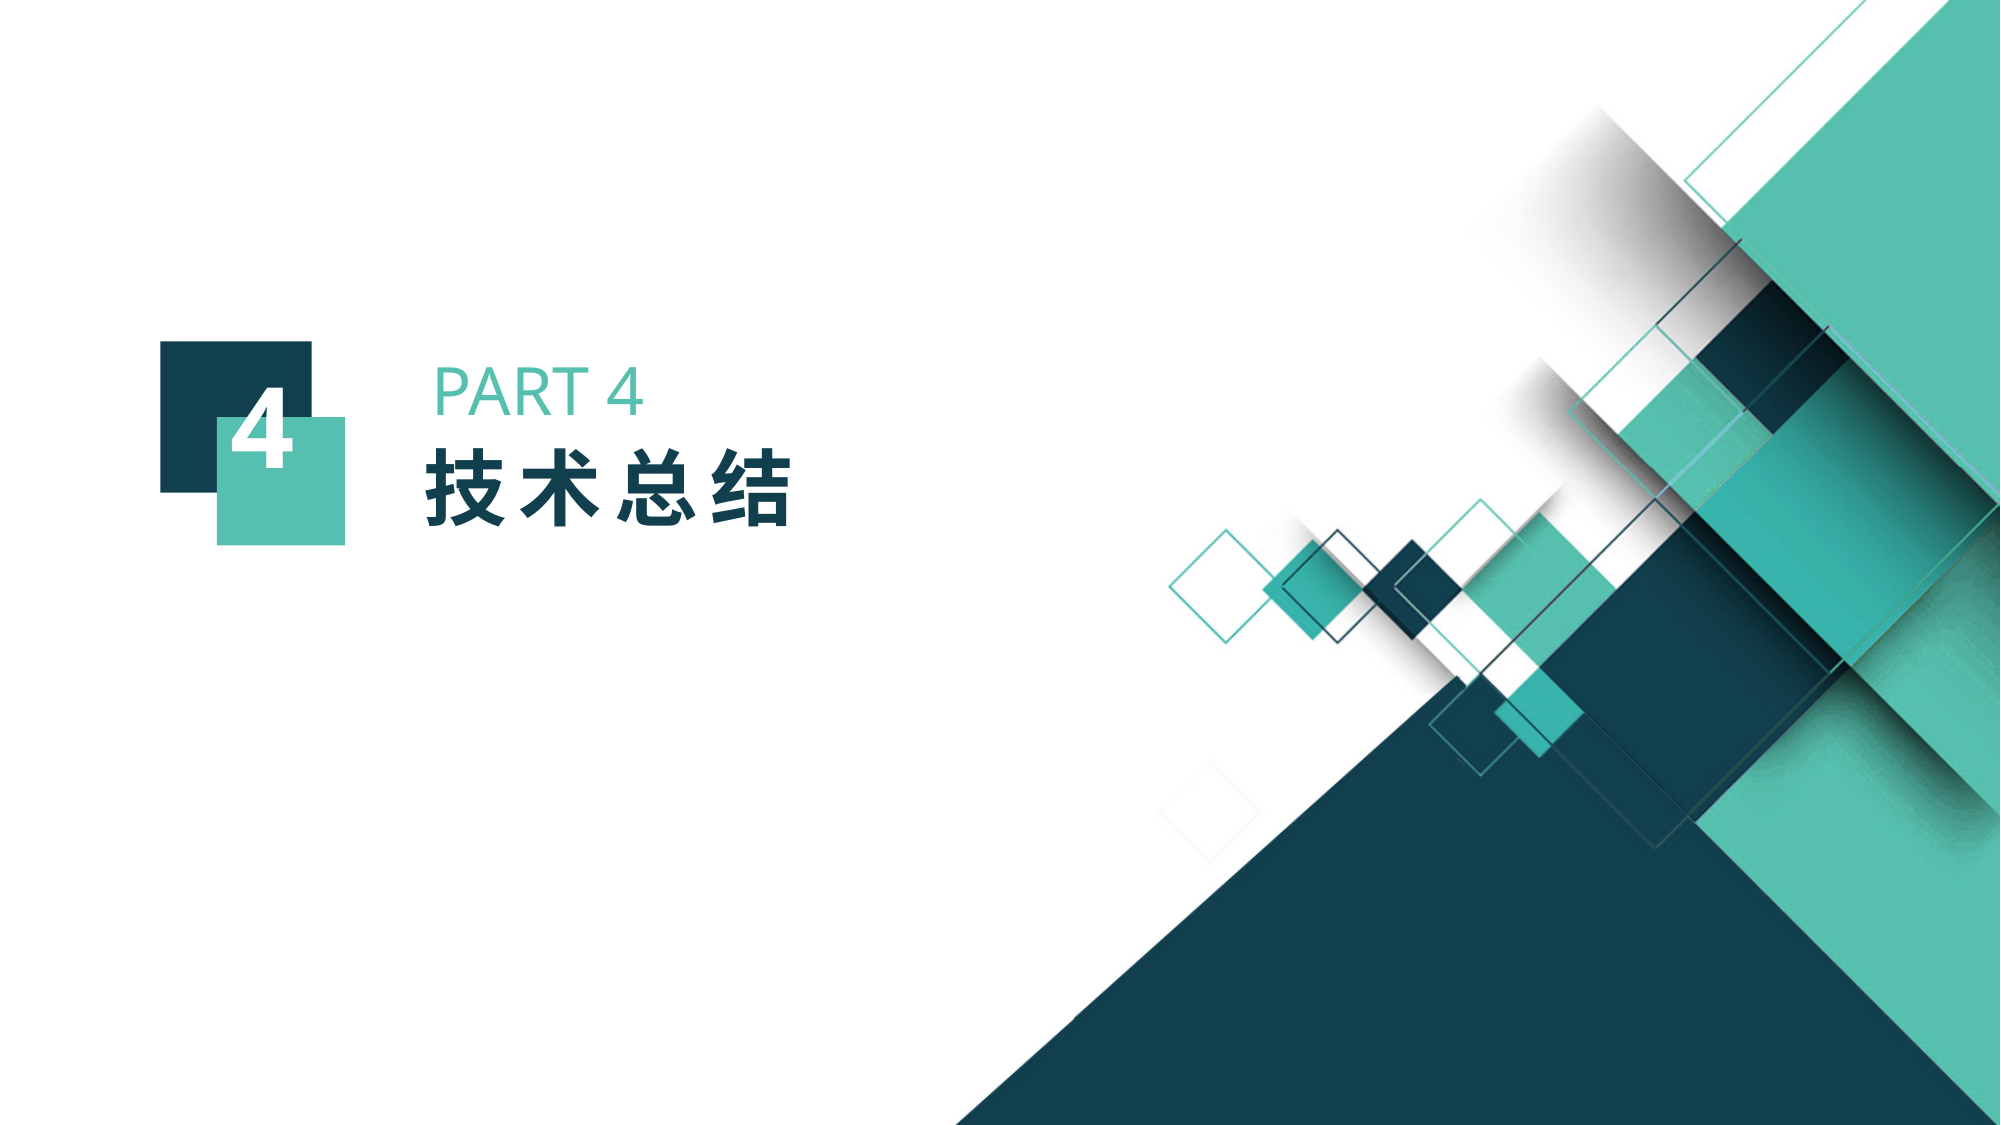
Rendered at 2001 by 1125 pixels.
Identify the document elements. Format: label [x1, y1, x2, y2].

text_box [160, 341, 346, 546]
text_box [408, 341, 1592, 546]
picture [0, 0, 2000, 1125]
